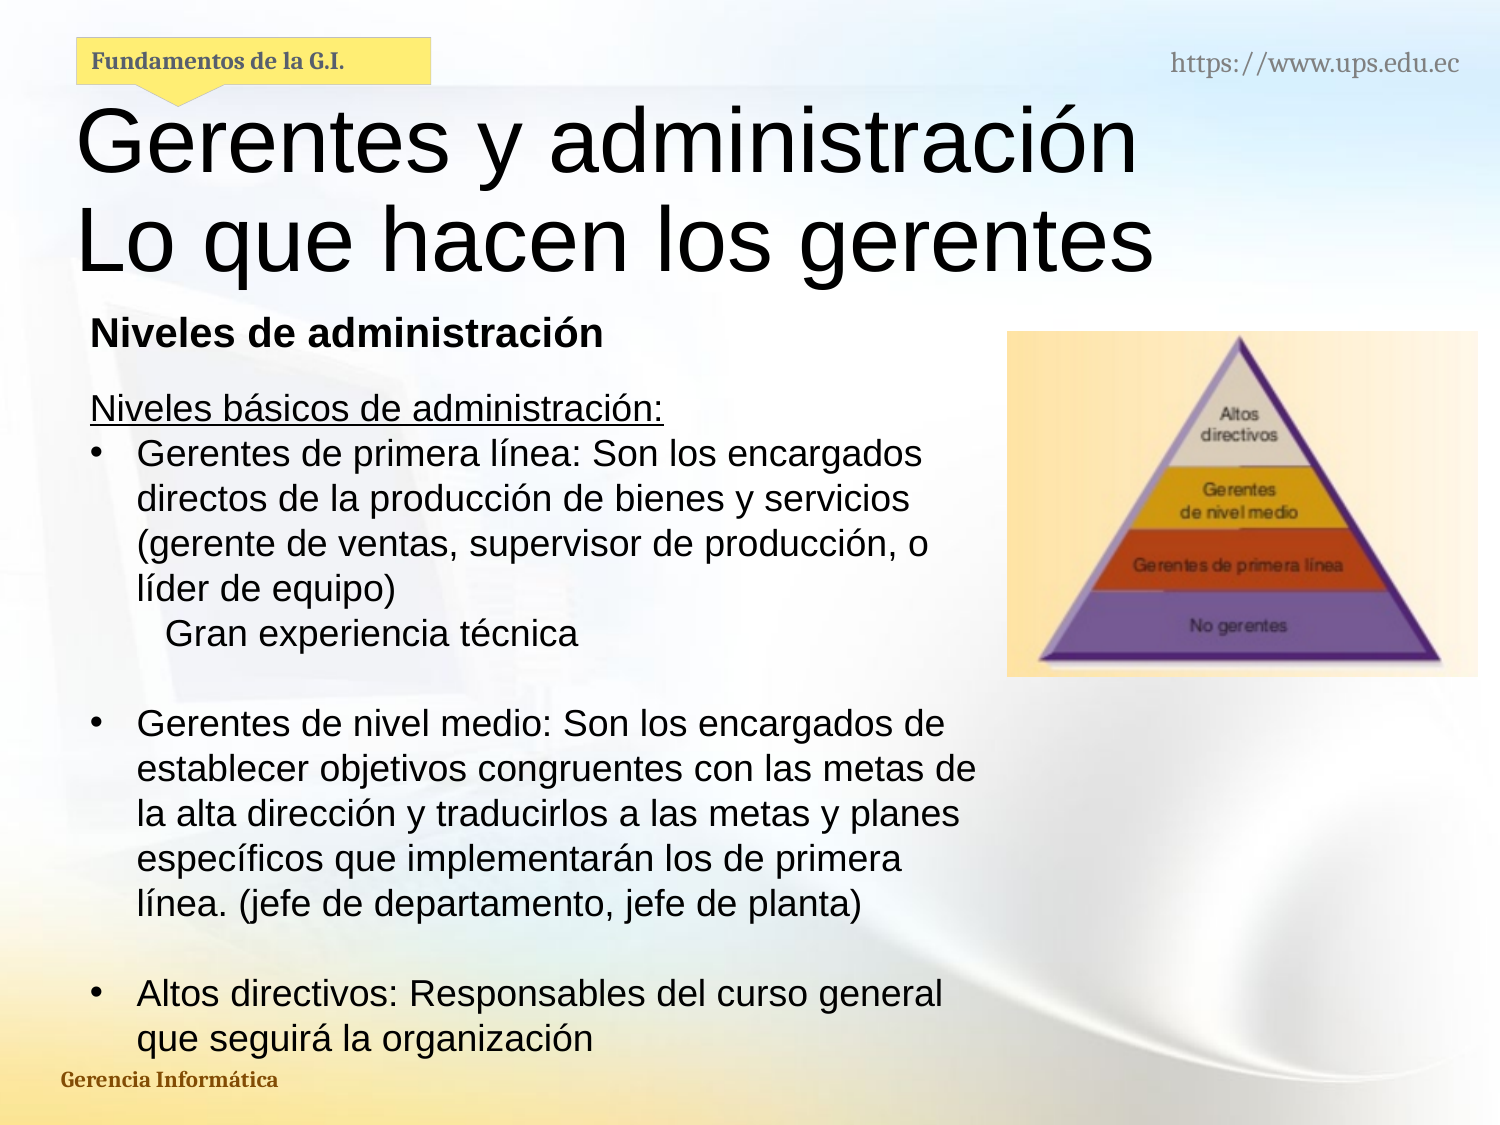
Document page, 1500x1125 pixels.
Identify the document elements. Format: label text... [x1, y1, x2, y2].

text_box Niveles básicos de administración: Gerentes de primera línea: Son los encargados directos de la producción de bienes y servicios (gerente de ventas, supervisor de producción, o líder de equipo) Gran experiencia técnica Gerentes de nivel medio: Son los encargados de establecer objetivos congruentes con las metas de la alta dirección y traducirlos a las metas y planes específicos que implementarán los de primera línea. (jefe de departamento, jefe de planta) Altos directivos: Responsables del curso general que seguirá la organización [74, 376, 1008, 1112]
picture [0, 0, 1500, 1125]
title Gerentes y administración Lo que hacen los gerentes [75, 152, 1300, 233]
text_box Niveles de administración [75, 298, 1398, 364]
